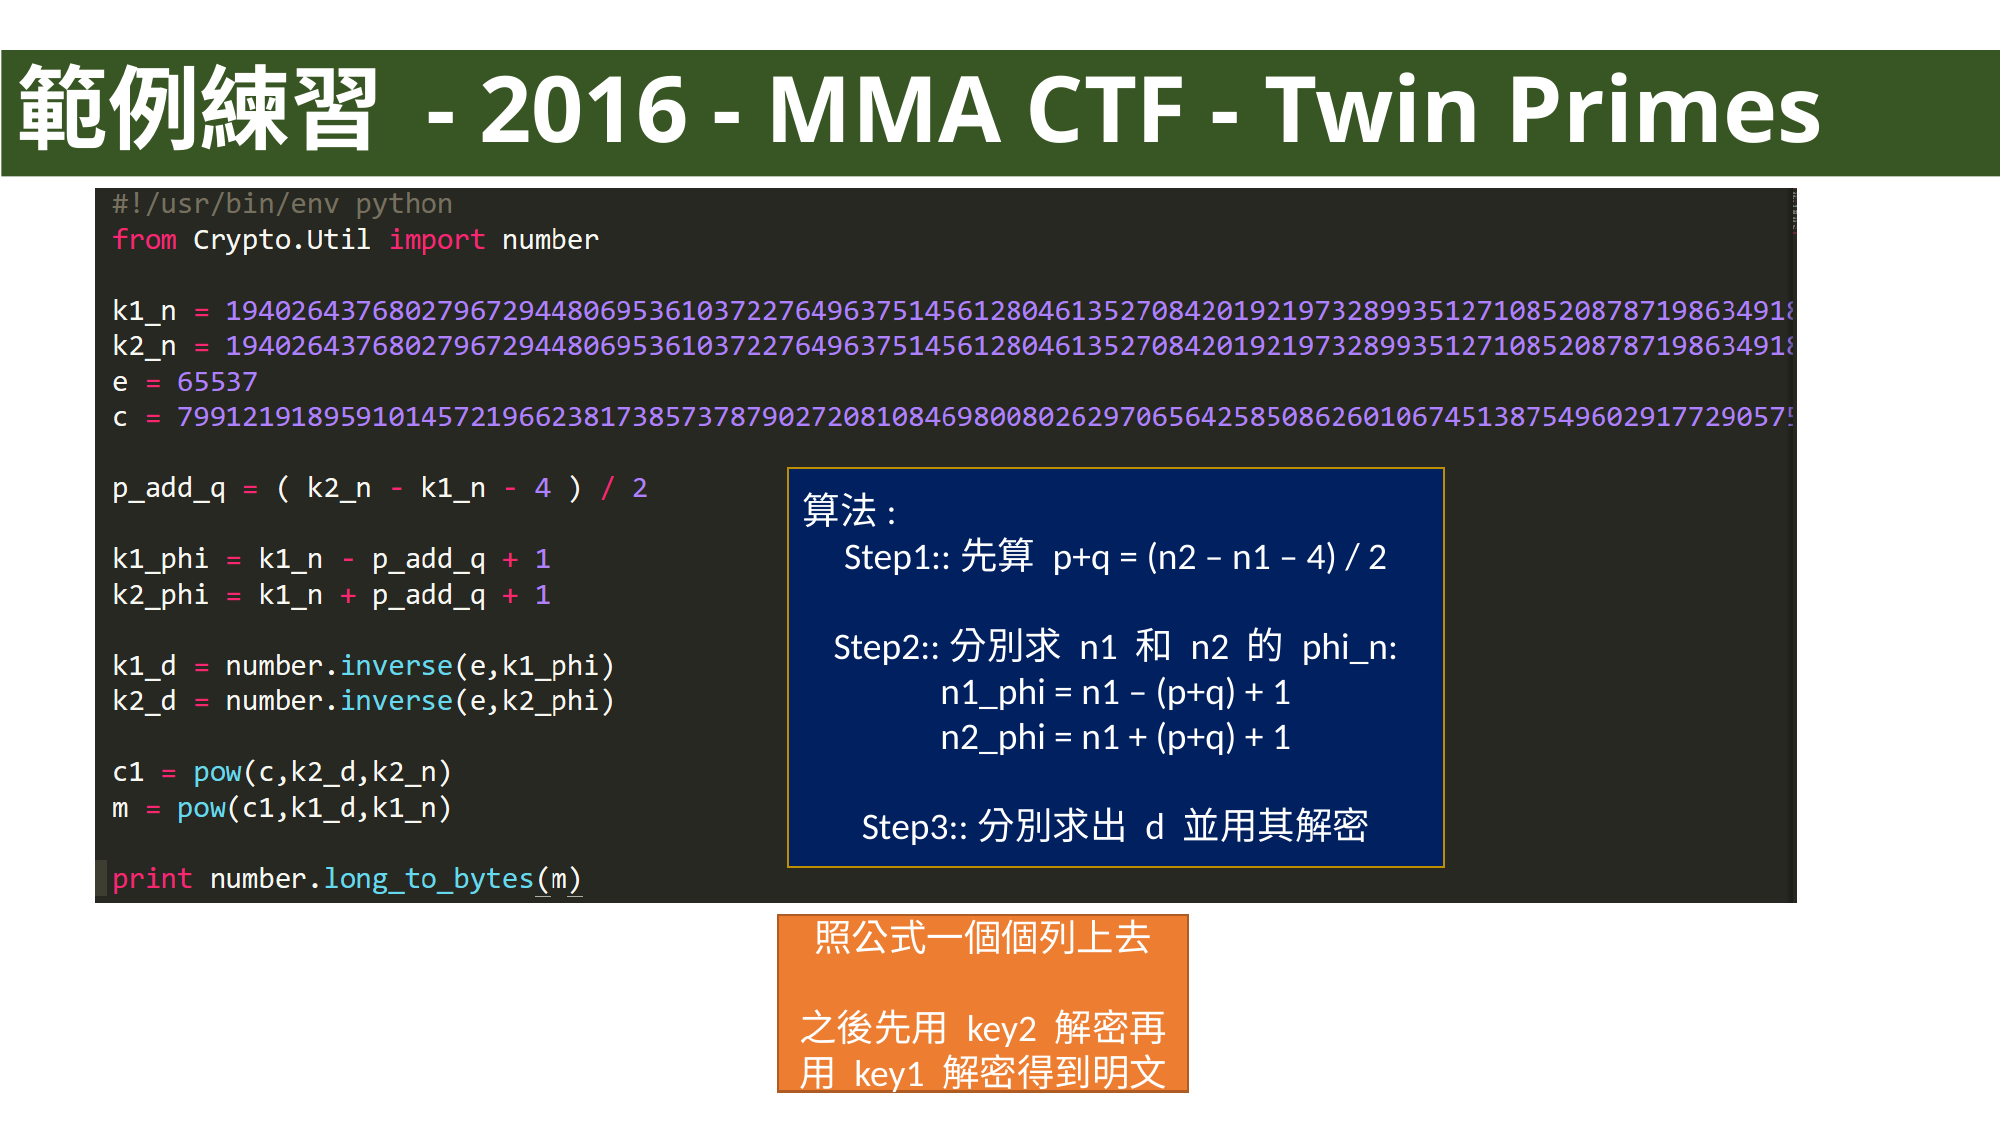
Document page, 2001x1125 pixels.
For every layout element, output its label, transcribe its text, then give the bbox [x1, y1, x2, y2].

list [95, 188, 1797, 903]
text_box 照公式一個個列上去 之後先用 key2 解密再 用 key1 解密得到明文 [777, 914, 1189, 1093]
title 範例練習 - 2016 - MMA CTF - Twin Primes [1, 50, 2000, 177]
